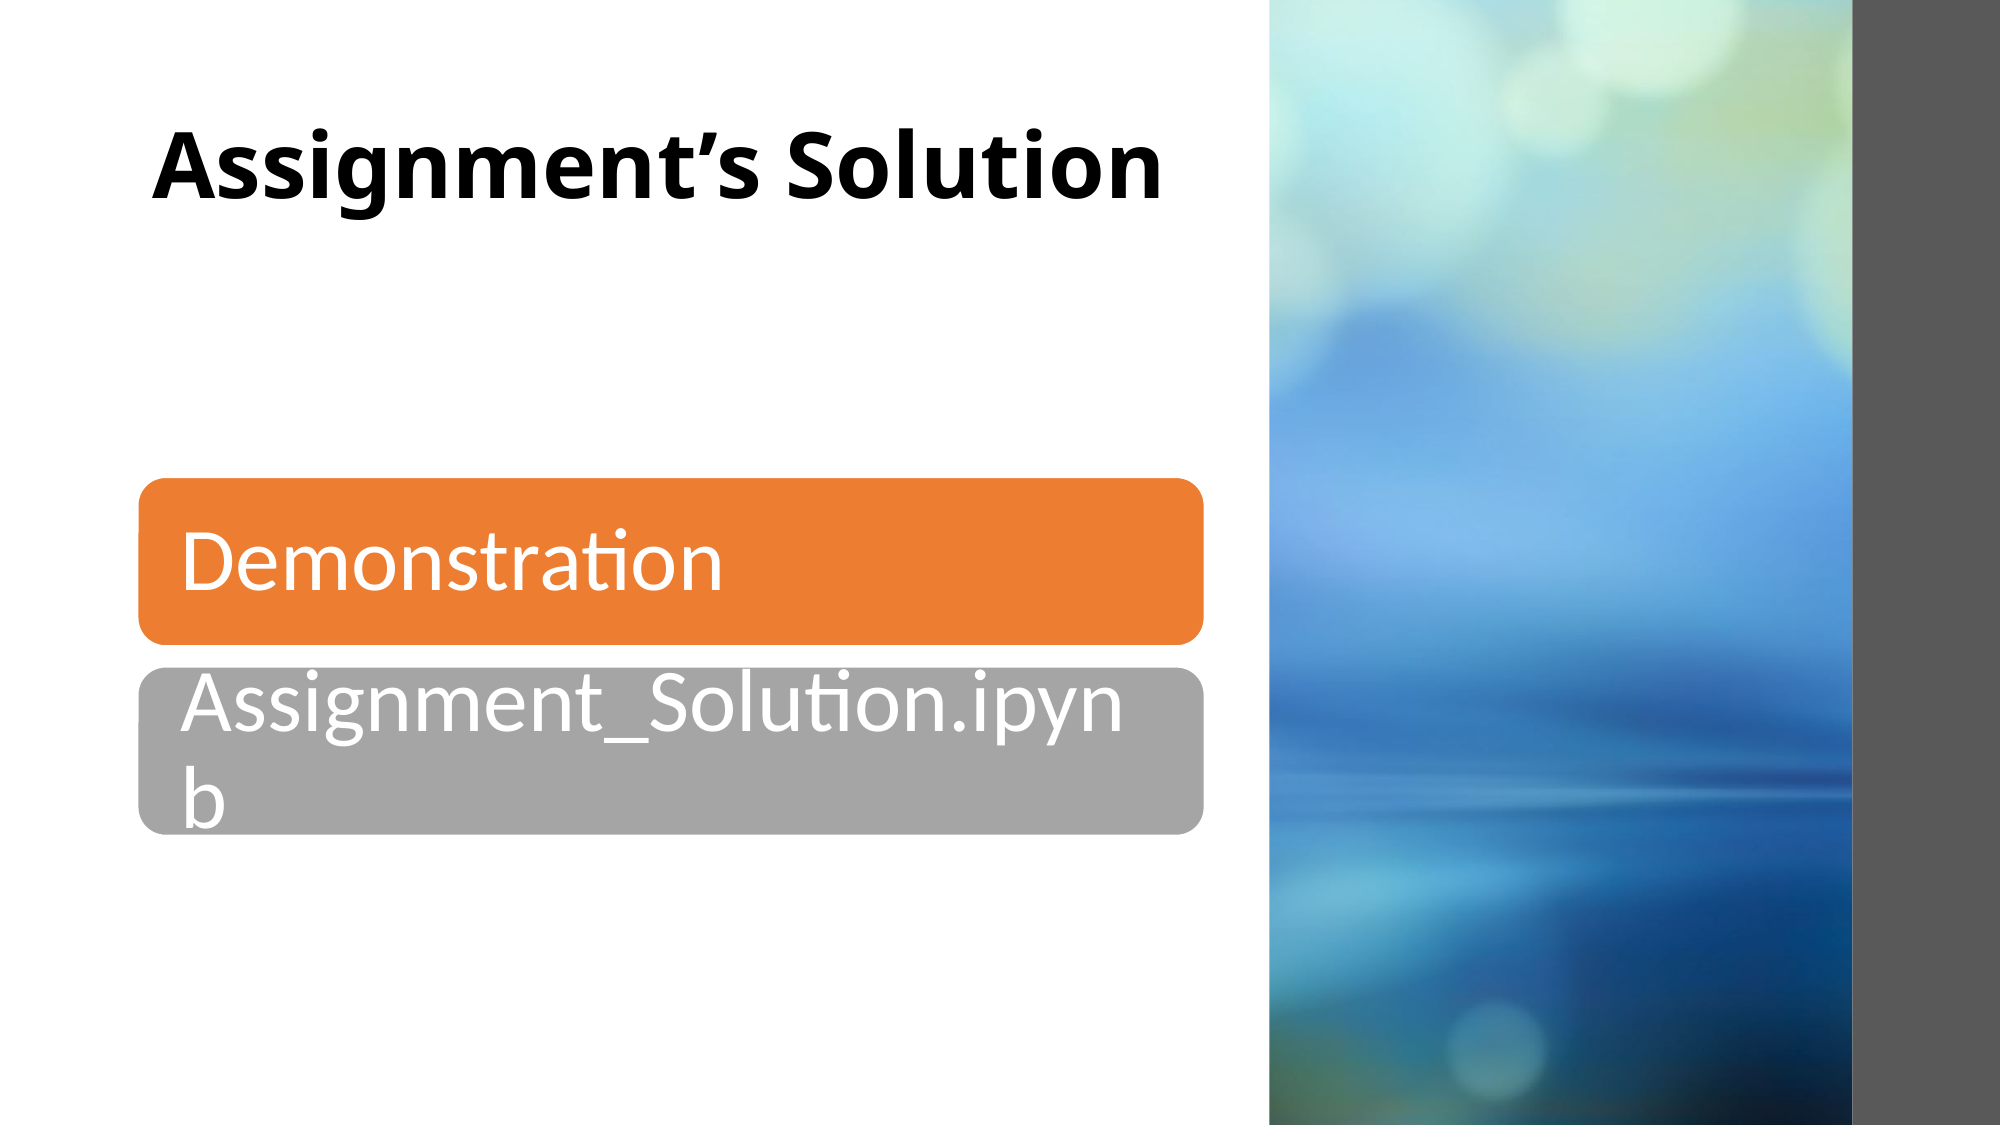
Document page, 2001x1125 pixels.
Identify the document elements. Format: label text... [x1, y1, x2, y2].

picture [1269, 0, 1853, 1125]
title Assignment’s Solution [137, 59, 1205, 278]
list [137, 299, 1205, 1014]
text_box [1853, 0, 2000, 1125]
